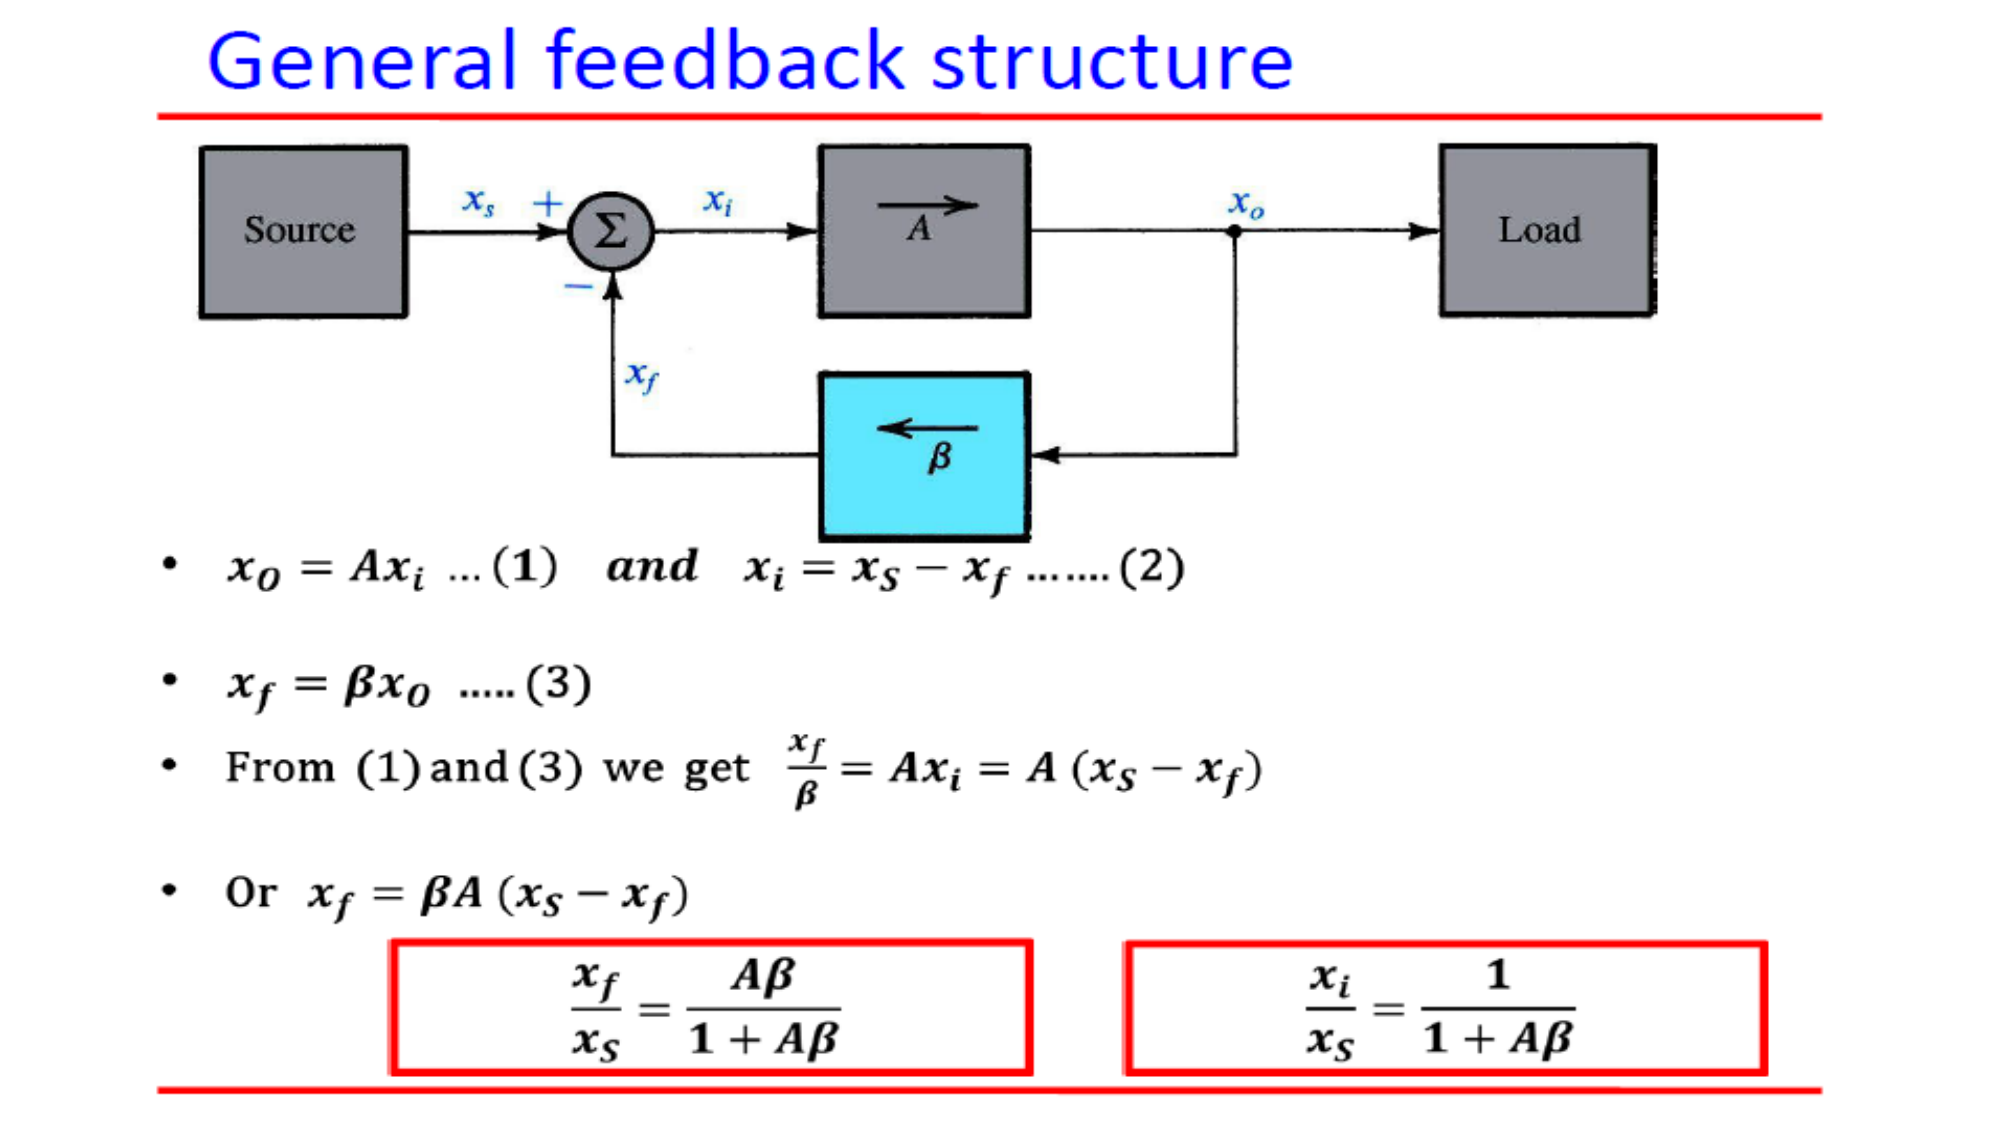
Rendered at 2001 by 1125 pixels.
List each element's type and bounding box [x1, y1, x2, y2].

picture [105, 18, 1834, 1102]
